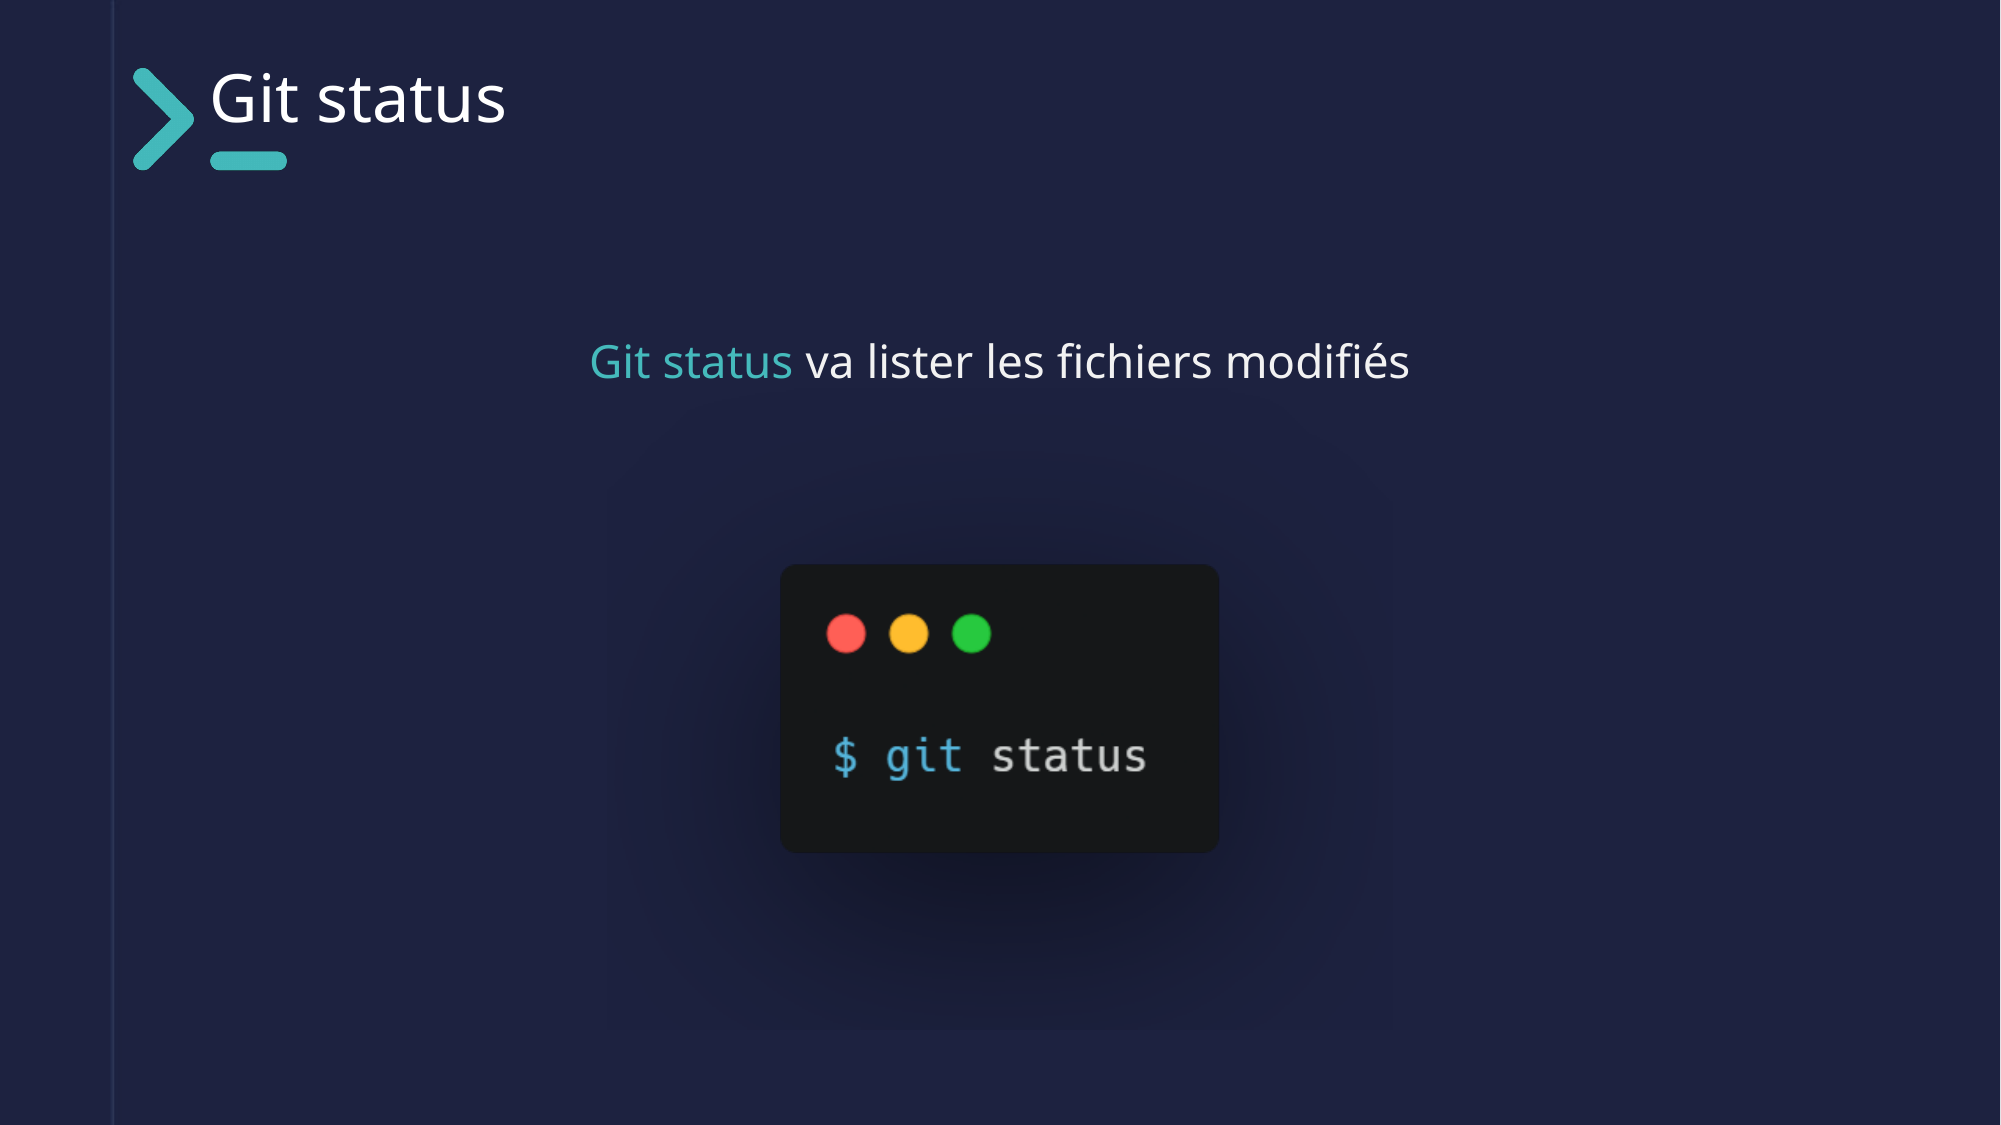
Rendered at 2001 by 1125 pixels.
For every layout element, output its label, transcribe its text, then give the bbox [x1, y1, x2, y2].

text_box Git status [195, 48, 1402, 143]
picture [0, 0, 2001, 1125]
text_box Git status va lister les fichiers modifiés [151, 325, 1849, 395]
